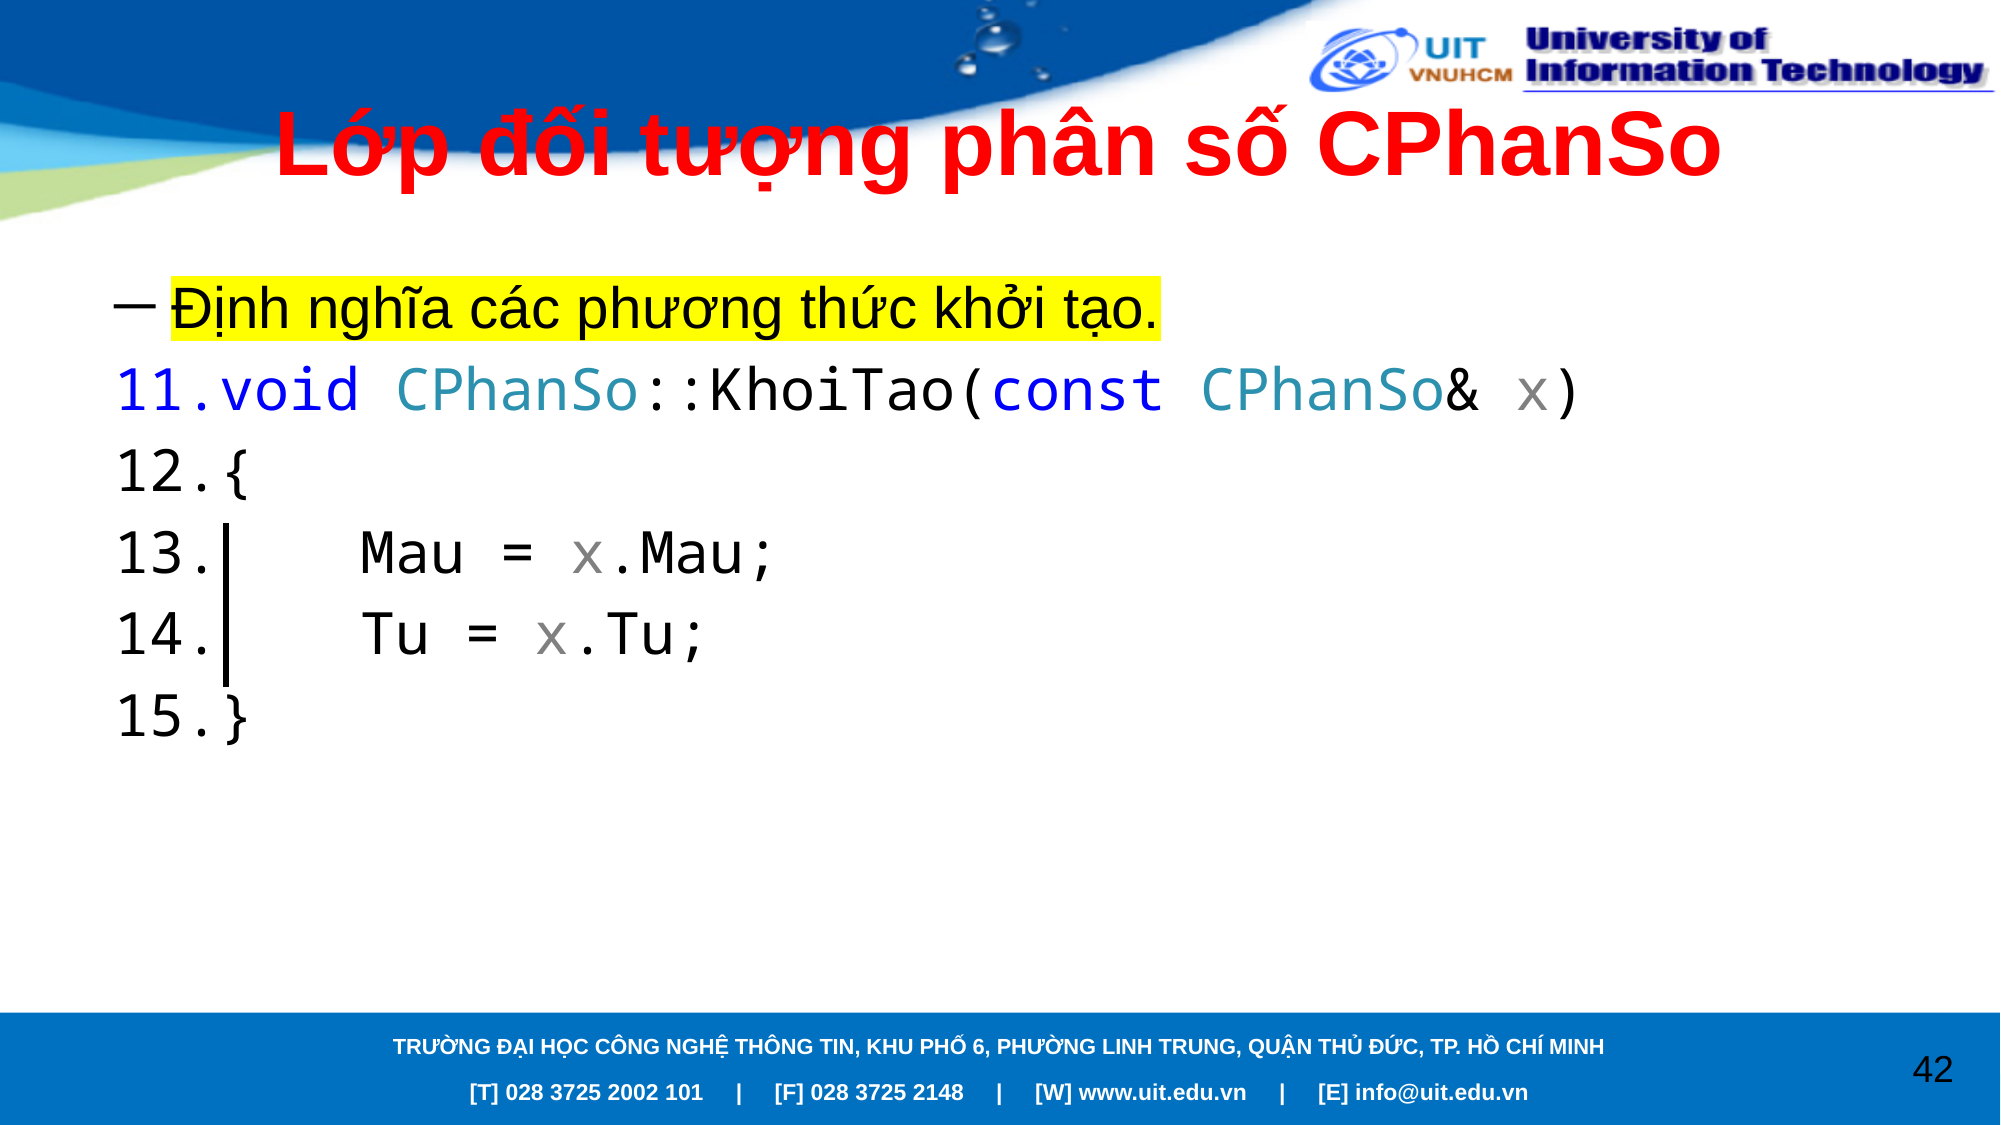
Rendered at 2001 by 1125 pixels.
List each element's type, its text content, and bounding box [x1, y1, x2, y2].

list Định nghĩa các phương thức khởi tạo. void CPhanSo::KhoiTao(const CPhanSo& x) { Mau = x.Mau; Tu = x.Tu; } [99, 262, 1900, 1005]
picture [0, 0, 2001, 1125]
title Lớp đối tượng phân số CPhanSo [99, 45, 1900, 233]
